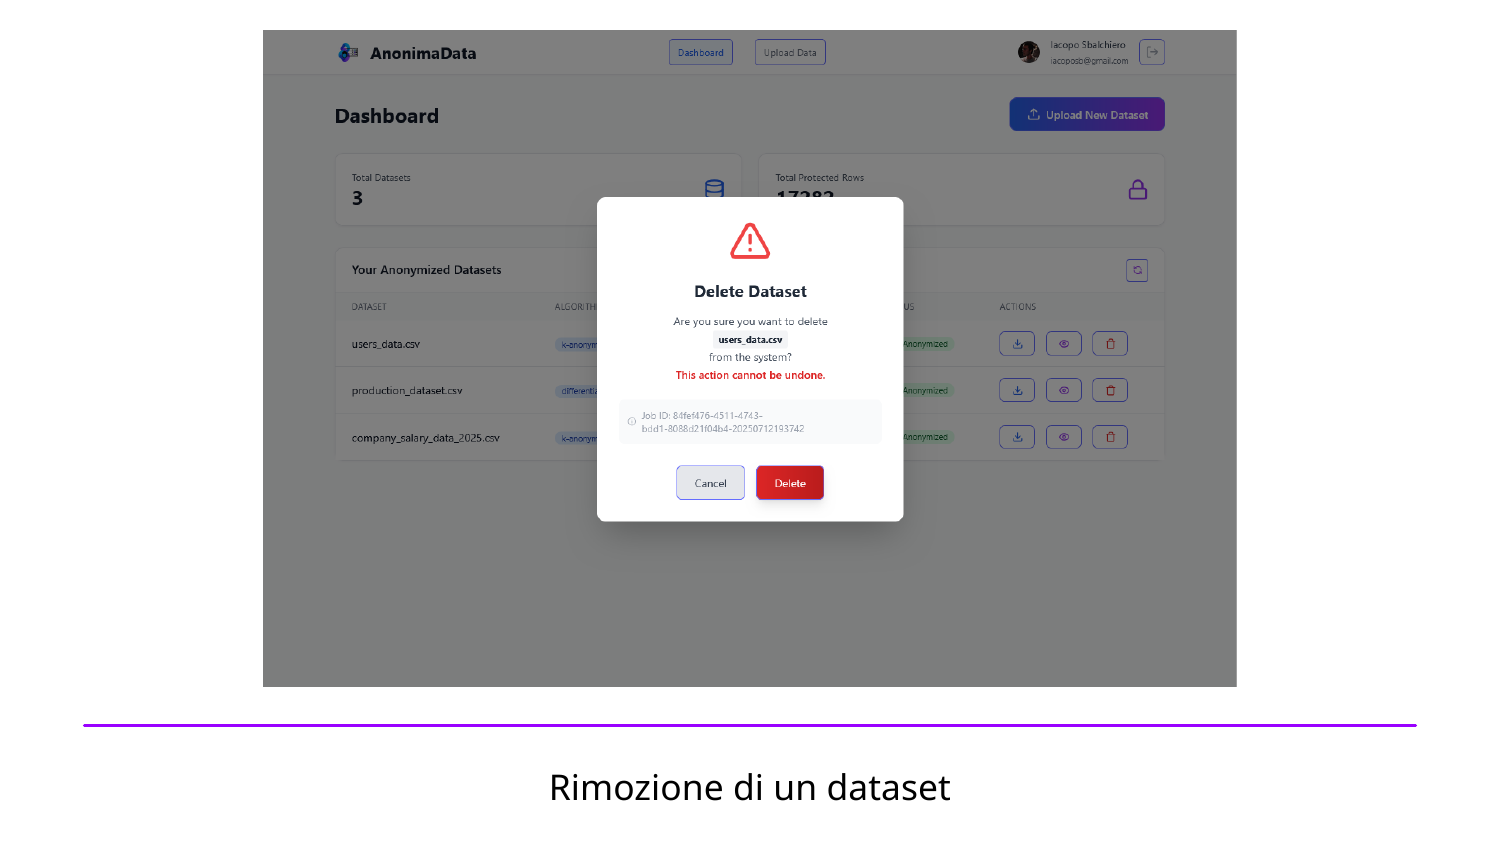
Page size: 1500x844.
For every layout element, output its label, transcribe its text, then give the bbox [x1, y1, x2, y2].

list Rimozione di un dataset [84, 758, 1416, 844]
picture [262, 30, 1237, 687]
